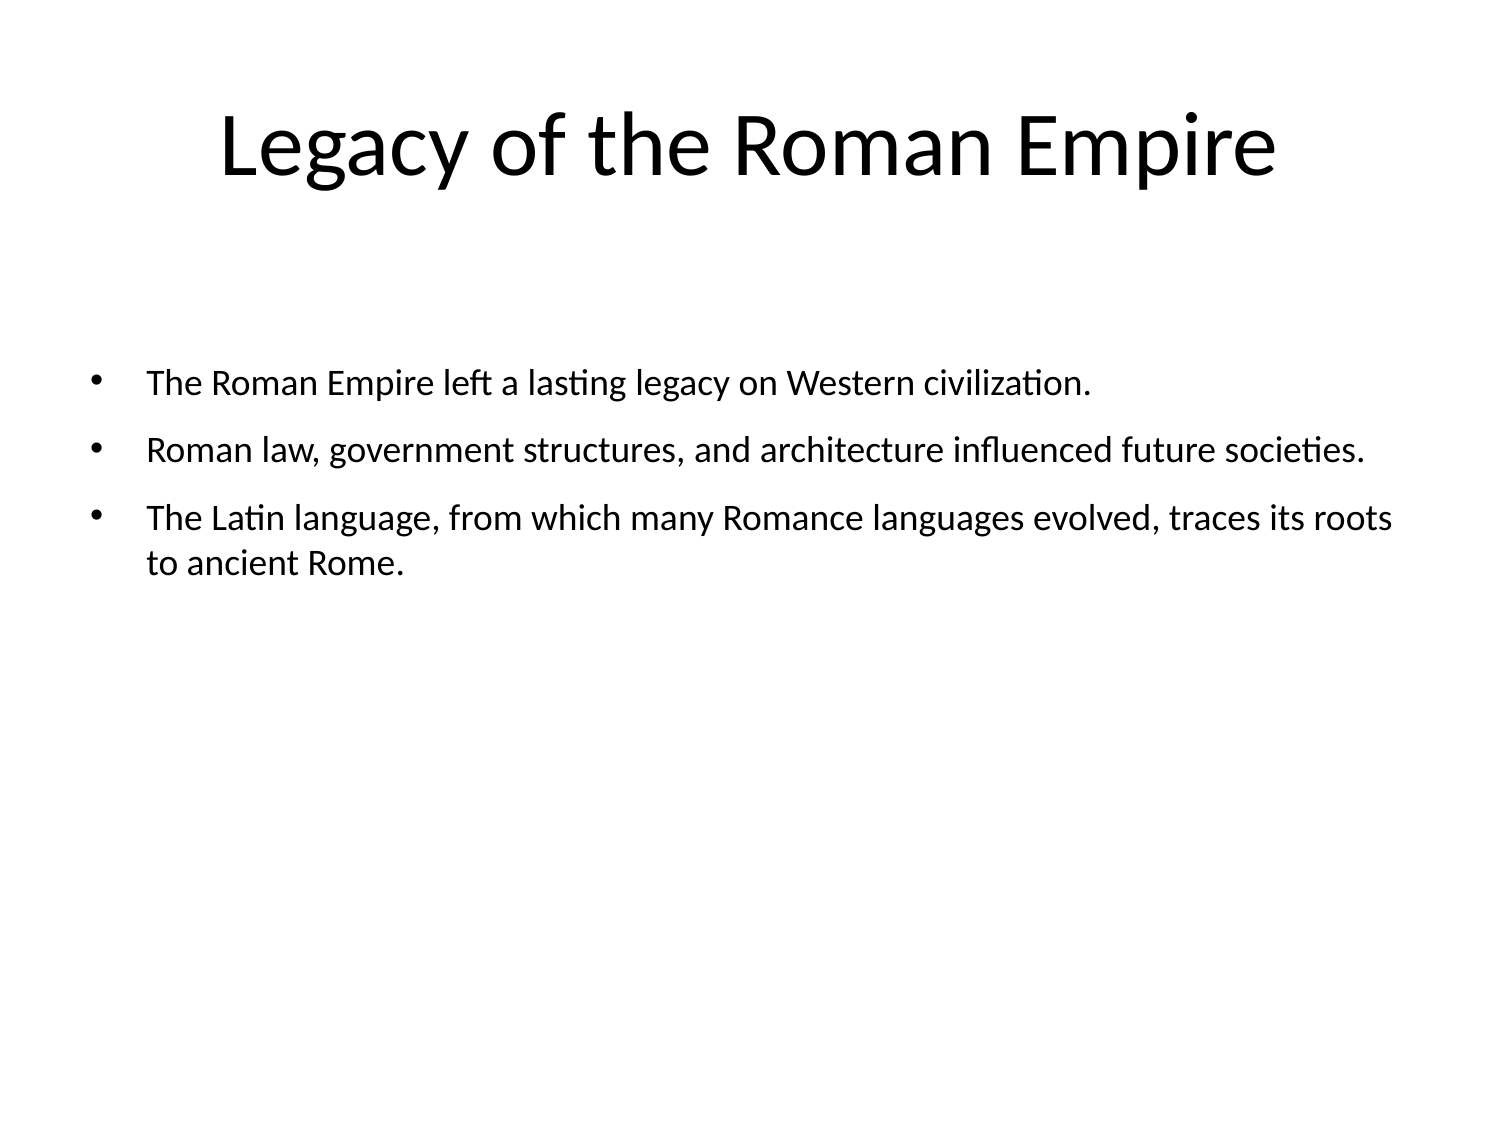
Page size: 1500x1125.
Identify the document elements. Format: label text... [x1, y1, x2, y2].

list The Roman Empire left a lasting legacy on Western civilization. Roman law, government structures, and architecture influenced future societies. The Latin language, from which many Romance languages evolved, traces its roots to ancient Rome. [75, 262, 1425, 1005]
title Legacy of the Roman Empire [75, 45, 1425, 233]
